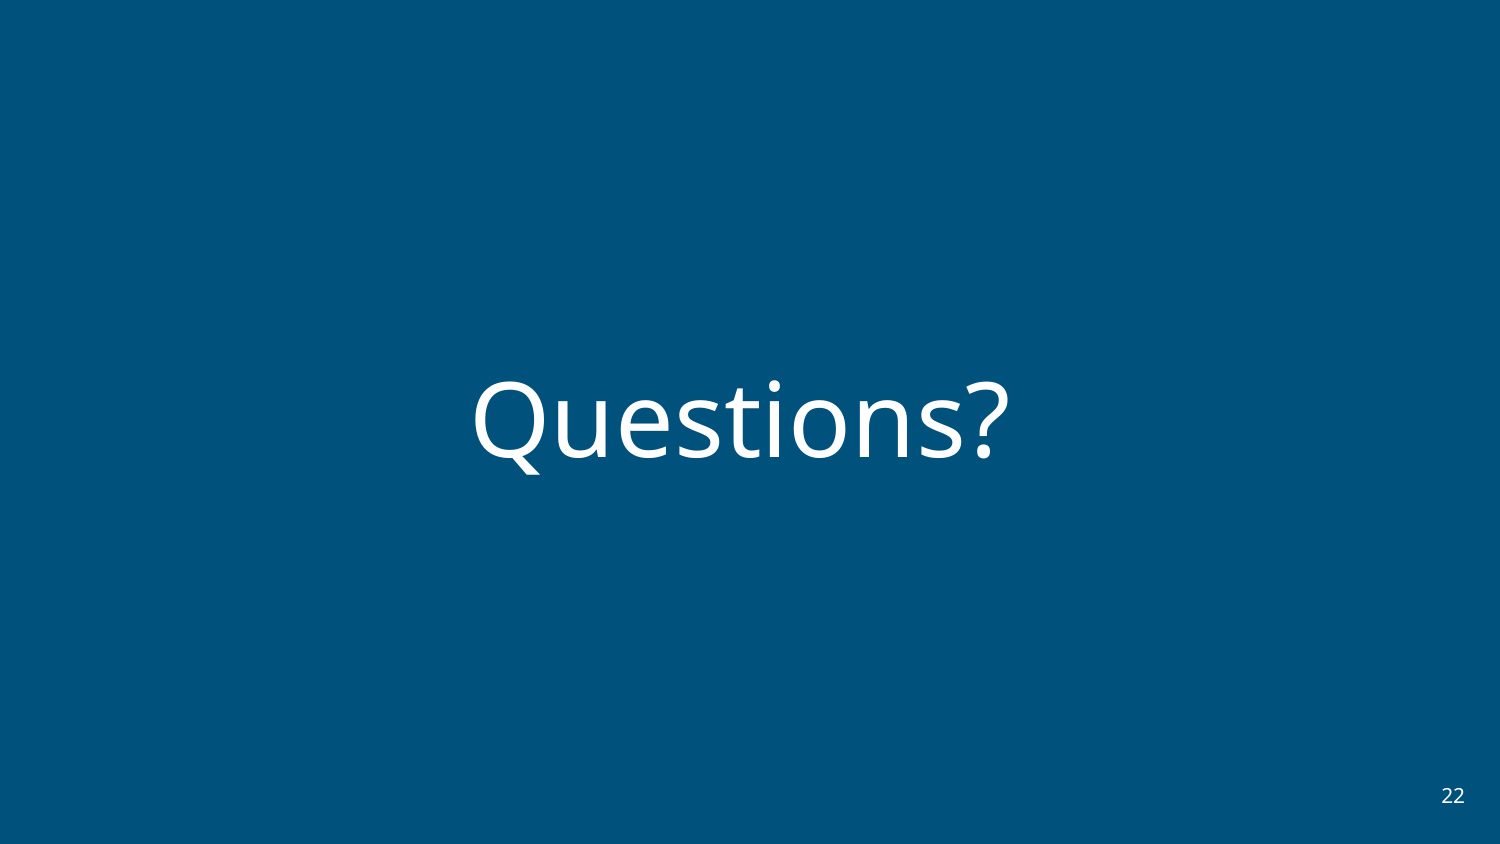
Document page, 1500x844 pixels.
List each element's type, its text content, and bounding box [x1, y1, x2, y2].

slide_number ‹#› [1389, 764, 1480, 830]
title Questions? [454, 350, 1046, 494]
